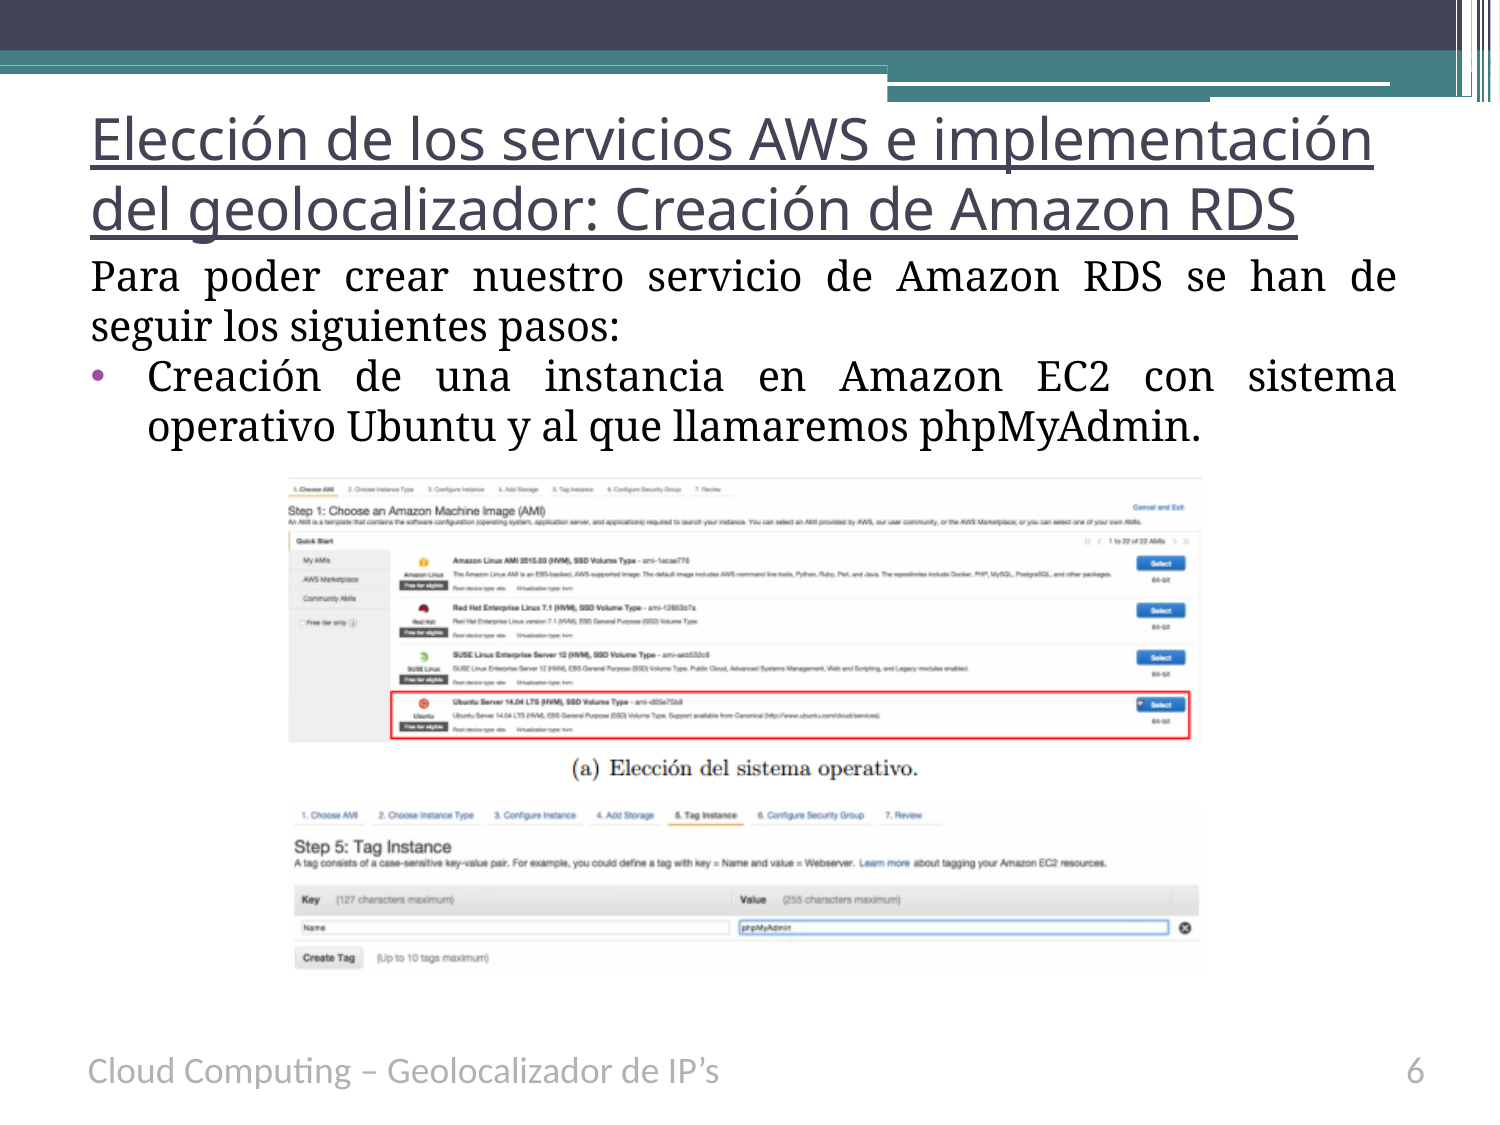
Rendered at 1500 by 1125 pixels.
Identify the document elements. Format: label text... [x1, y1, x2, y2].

picture [270, 462, 1218, 981]
title Elección de los servicios AWS e implementación del geolocalizador: Creación de Amazon RDS [87, 102, 1400, 291]
text_box Para poder crear nuestro servicio de Amazon RDS se han de seguir los siguientes pasos: Creación de una instancia en Amazon EC2 con sistema operativo Ubuntu y al que llamaremos phpMyAdmin. [88, 249, 1400, 451]
footer Cloud Computing – Geolocalizador de IP’s [87, 1046, 1080, 1092]
slide_number 6 [1080, 1046, 1425, 1103]
